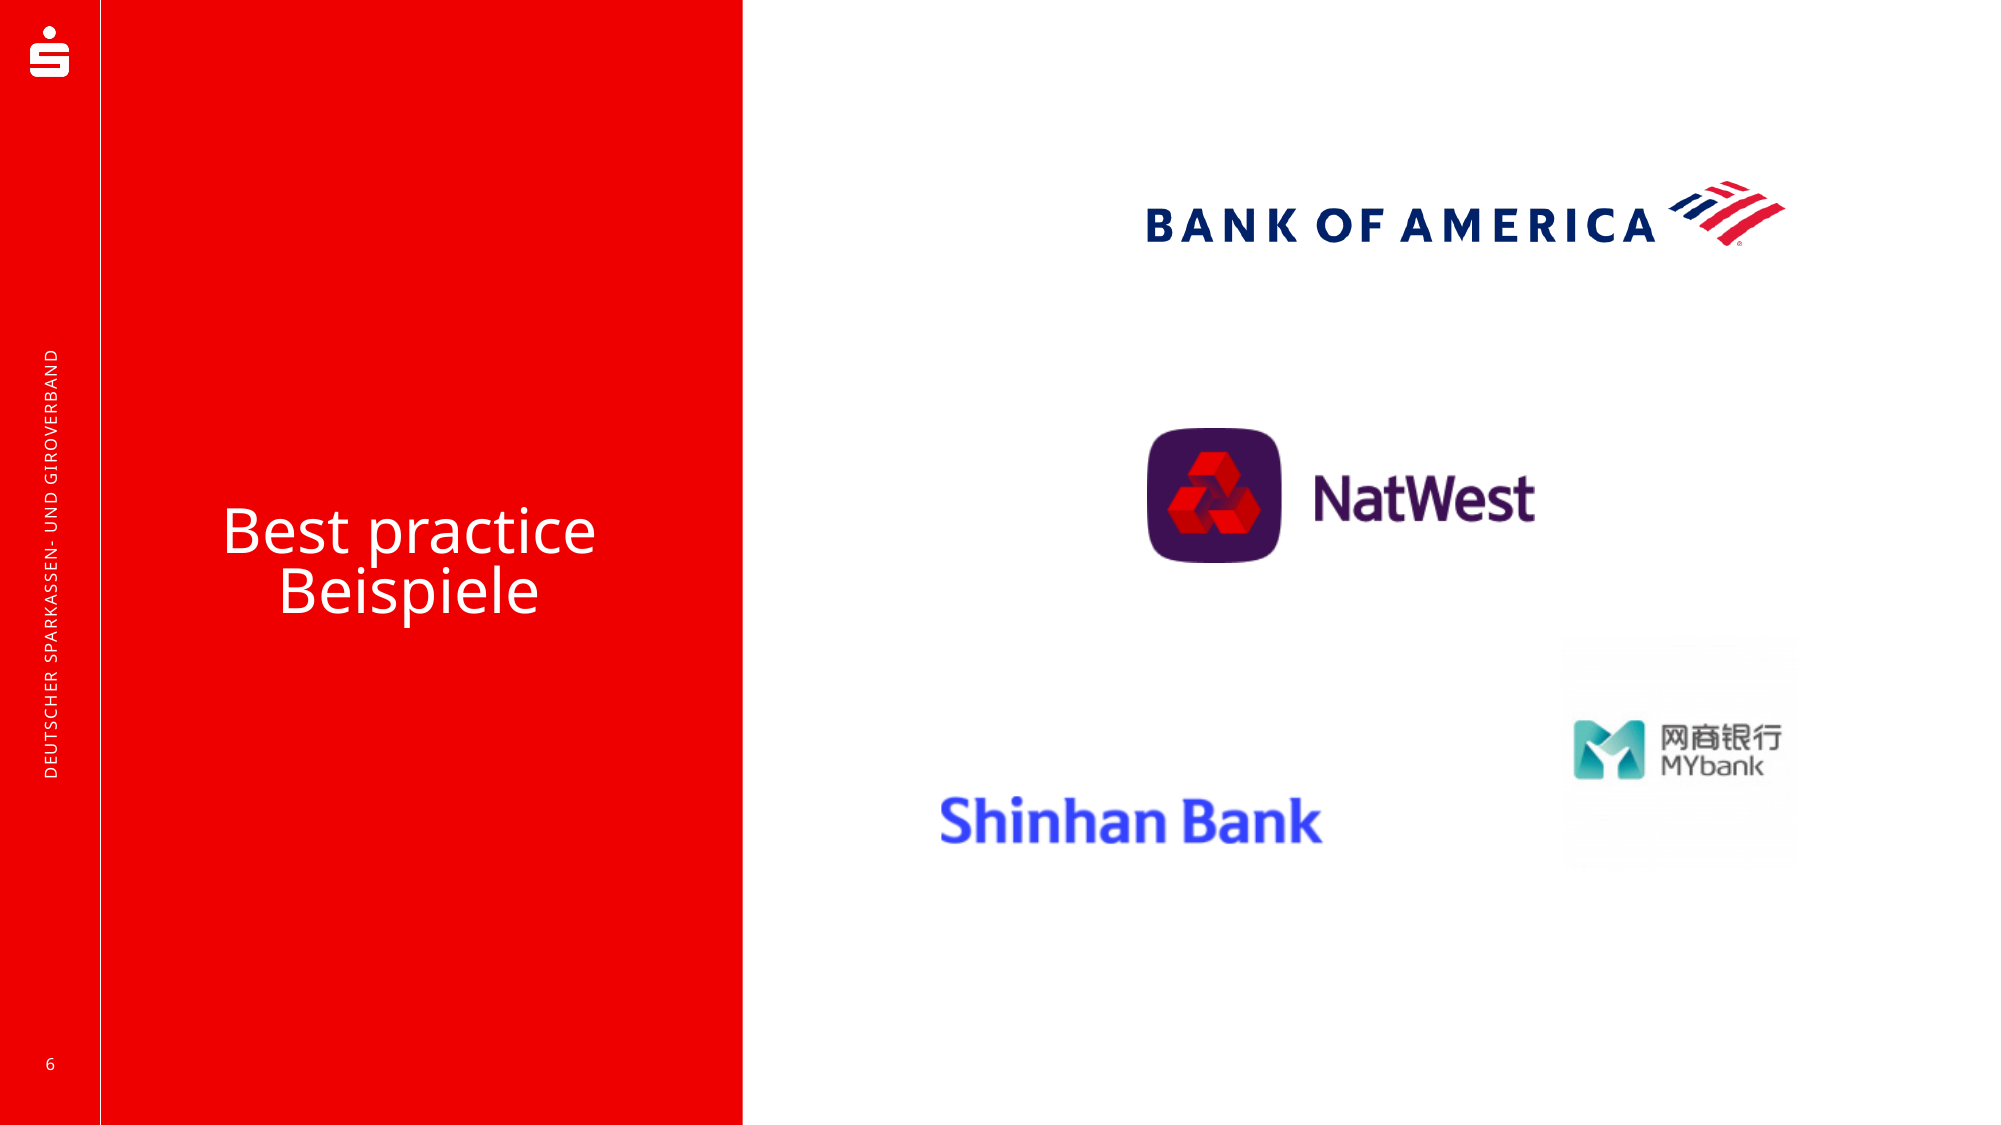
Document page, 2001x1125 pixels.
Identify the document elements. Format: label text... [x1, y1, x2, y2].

slide_number 6 [0, 1051, 101, 1081]
title Best practice Beispiele [177, 354, 643, 777]
picture [926, 776, 1342, 871]
picture [1147, 181, 1786, 246]
picture [30, 26, 69, 77]
picture [1147, 428, 1535, 563]
picture [1510, 636, 1851, 871]
